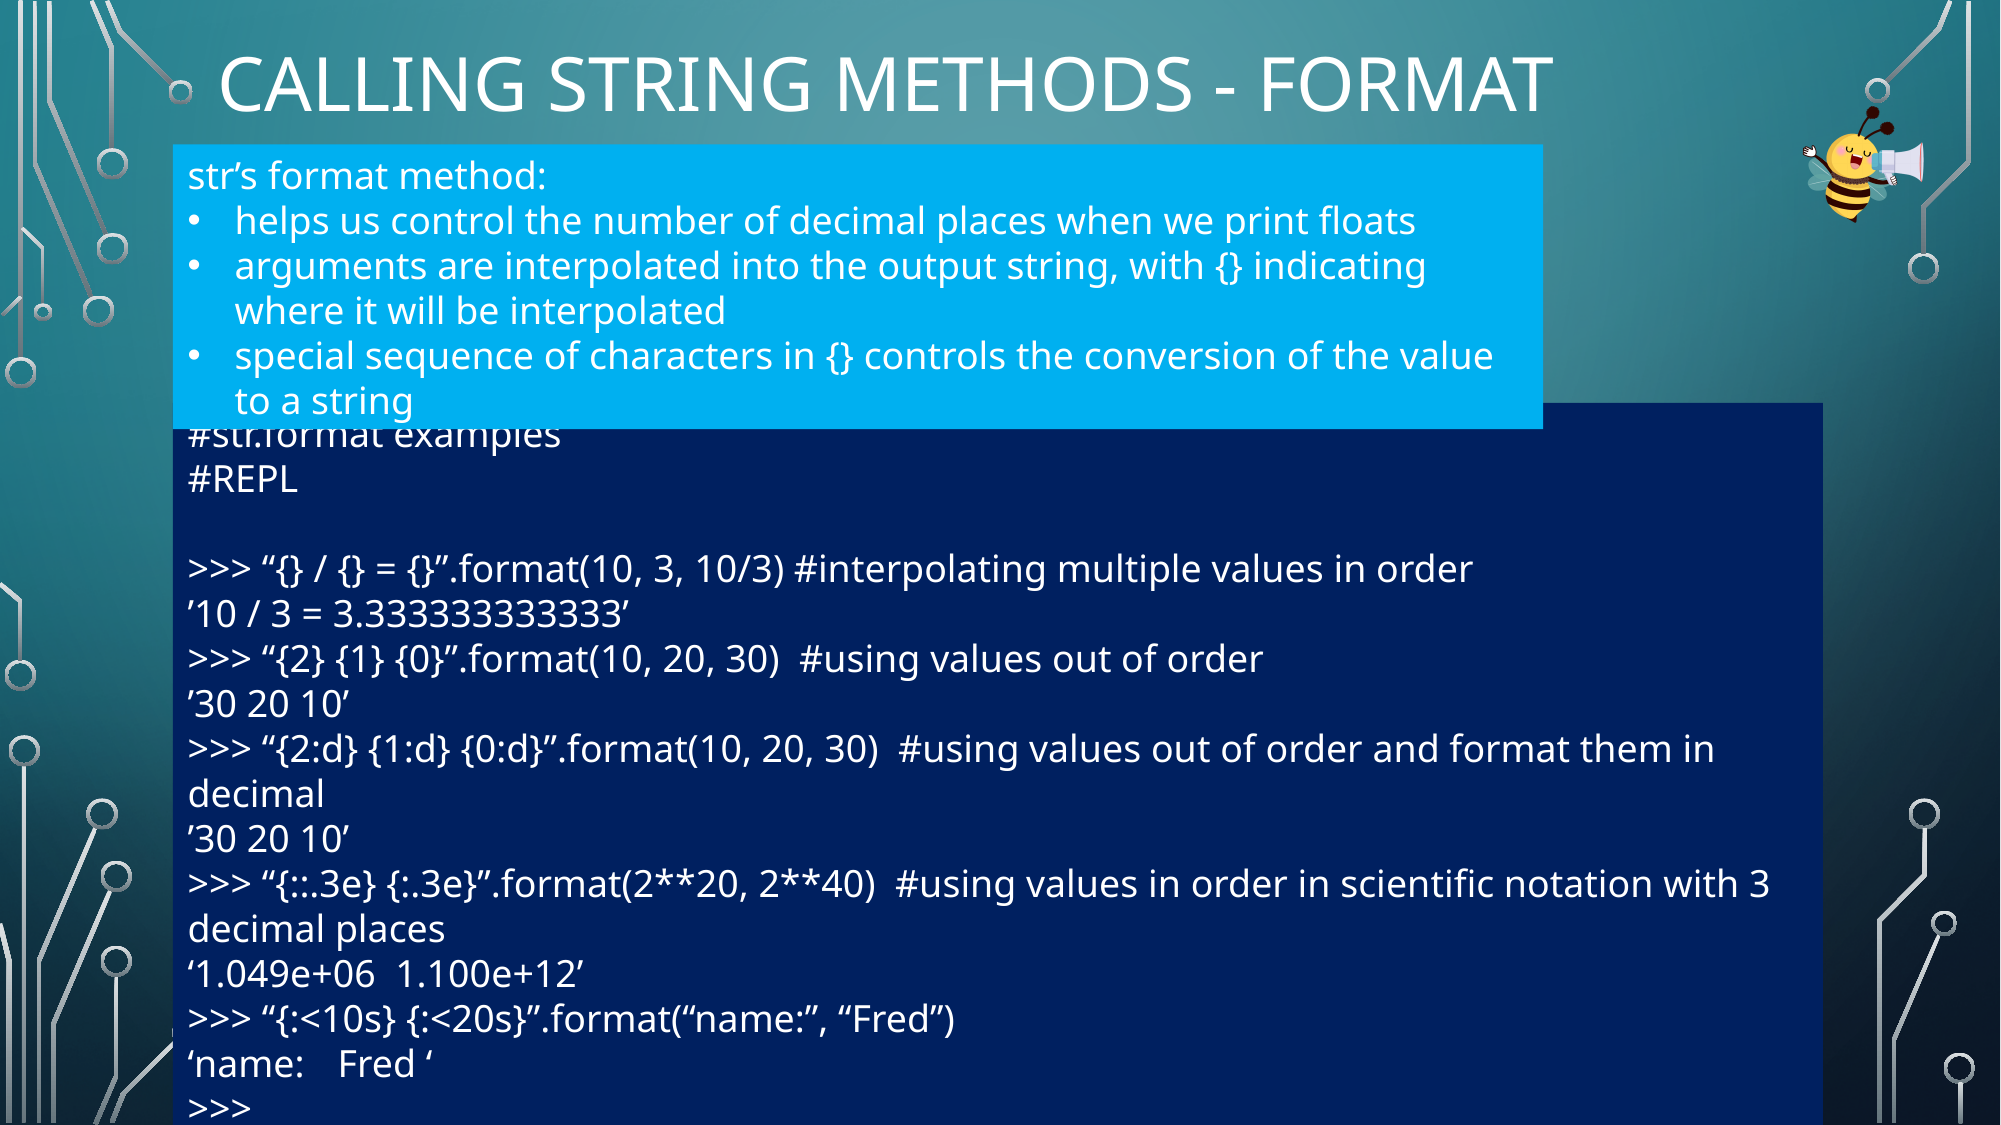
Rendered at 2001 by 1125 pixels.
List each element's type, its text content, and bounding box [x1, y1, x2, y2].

picture [1800, 103, 1927, 225]
text_box #str.format examples #REPL >>> “{} / {} = {}”.format(10, 3, 10/3) #interpolating multiple values in order ’10 / 3 = 3.333333333333’ >>> “{2} {1} {0}”.format(10, 20, 30) #using values out of order ’30 20 10’ >>> “{2:d} {1:d} {0:d}”.format(10, 20, 30) #using values out of order and format them in decimal ’30 20 10’ >>> “{::.3e} {:.3e}”.format(2**20, 2**40) #using values in order in scientific notation with 3 decimal places ‘1.049e+06 1.100e+12’ >>> “{:<10s} {:<20s}”.format(“name:”, “Fred”) ‘name: Fred ‘ >>> [172, 402, 1823, 1125]
text_box str’s format method: helps us control the number of decimal places when we print floats arguments are interpolated into the output string, with {} indicating where it will be interpolated special sequence of characters in {} controls the conversion of the value to a string [172, 144, 1544, 430]
title calling string methods - format [202, 0, 1828, 209]
